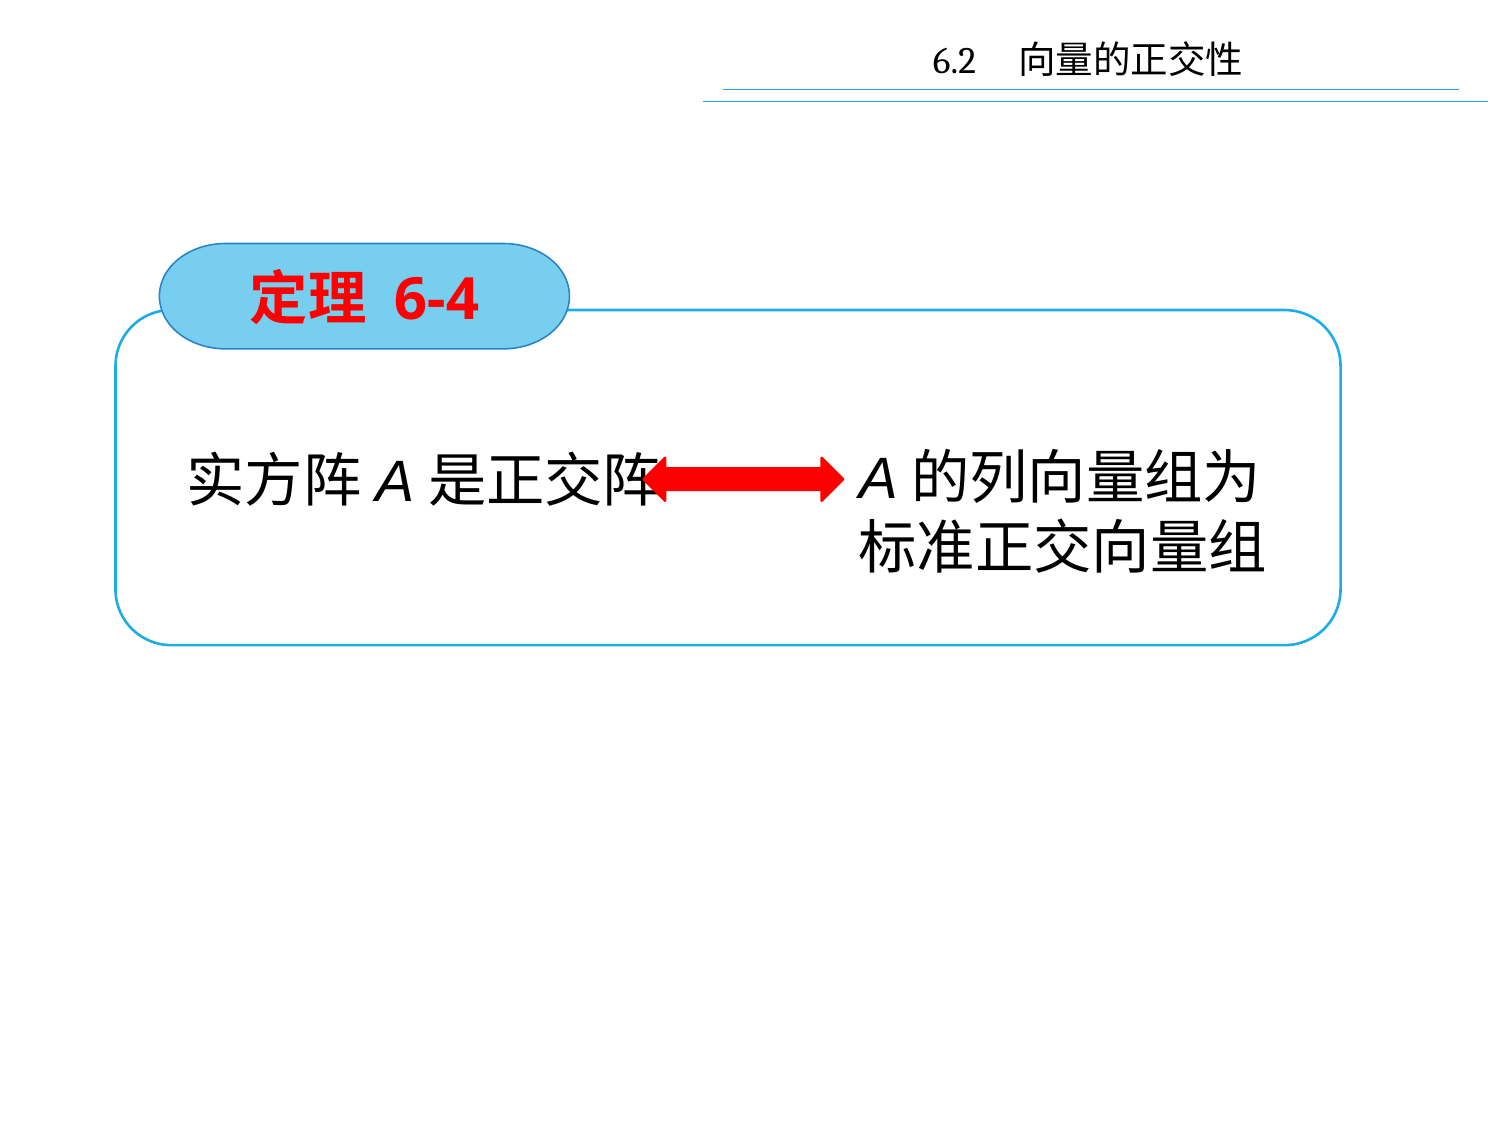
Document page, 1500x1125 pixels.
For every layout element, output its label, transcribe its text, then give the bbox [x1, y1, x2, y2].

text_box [643, 432, 1318, 590]
text_box 定理 6-4 [158, 242, 571, 350]
text_box 实方阵A是正交阵 [114, 308, 1342, 647]
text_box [702, 28, 1489, 102]
